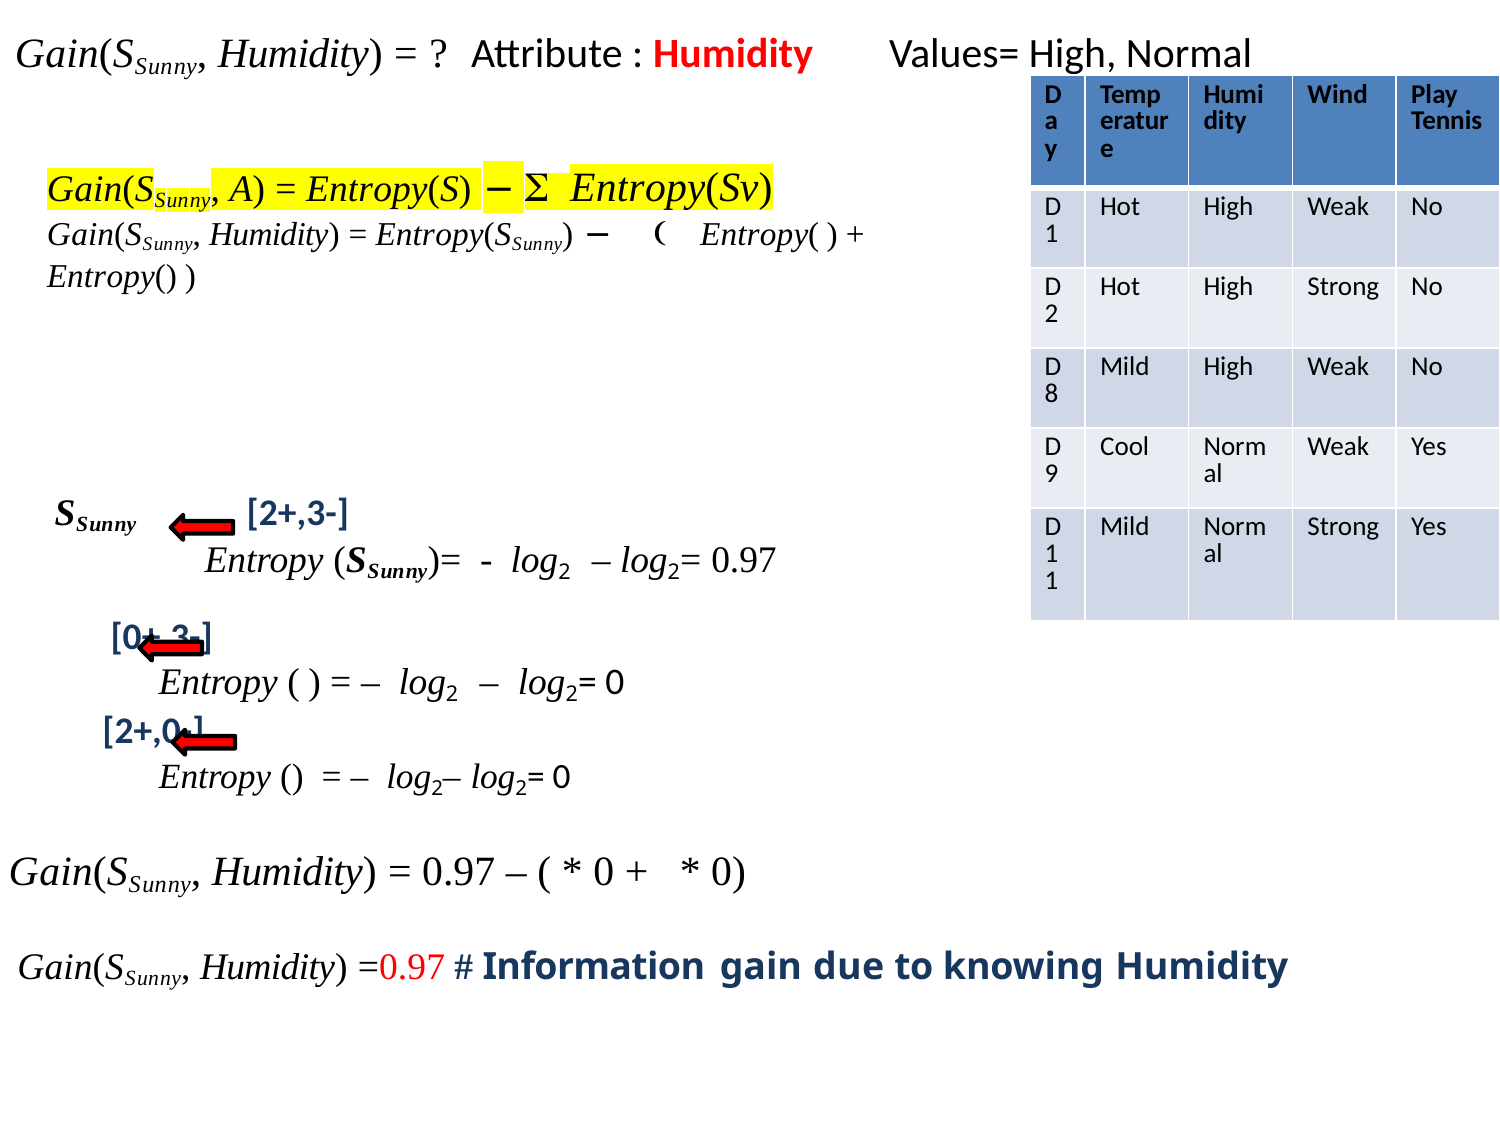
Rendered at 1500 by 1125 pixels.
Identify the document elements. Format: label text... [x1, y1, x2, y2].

text_box Gain(SSunny, Humidity) = ? Attribute : Humidity Values= High, Normal [0, 18, 1413, 87]
table_cell Mild [1086, 509, 1188, 620]
table_cell Cool [1086, 429, 1188, 507]
table_cell D9 [1031, 429, 1084, 507]
table_header Wind [1293, 76, 1395, 185]
table_cell High [1189, 269, 1292, 347]
table_cell No [1397, 349, 1499, 427]
table_cell Normal [1189, 429, 1292, 507]
table_cell Weak [1293, 191, 1395, 267]
table_cell Yes [1397, 509, 1499, 620]
table_cell Normal [1189, 509, 1292, 620]
table_header Temperature [1086, 76, 1188, 185]
table_cell No [1397, 269, 1499, 347]
text_box [137, 633, 205, 663]
table_cell D2 [1031, 269, 1084, 347]
text_box [170, 727, 238, 757]
table_cell Weak [1293, 349, 1395, 427]
table_cell Strong [1293, 269, 1395, 347]
text_box [168, 512, 236, 542]
table_header Play Tennis [1397, 76, 1499, 185]
table_cell High [1189, 349, 1292, 427]
table_cell Mild [1086, 349, 1188, 427]
table_cell Hot [1086, 191, 1188, 267]
table_cell Strong [1293, 509, 1395, 620]
table_header Day [1031, 76, 1084, 185]
table_cell Weak [1293, 429, 1395, 507]
table_cell Hot [1086, 269, 1188, 347]
table_header Humidity [1189, 76, 1292, 185]
table_cell D1 [1031, 191, 1084, 267]
table_cell Yes [1397, 429, 1499, 507]
table_cell D8 [1031, 349, 1084, 427]
table_cell D11 [1031, 509, 1084, 620]
table_cell High [1189, 191, 1292, 267]
table_cell No [1397, 191, 1499, 267]
